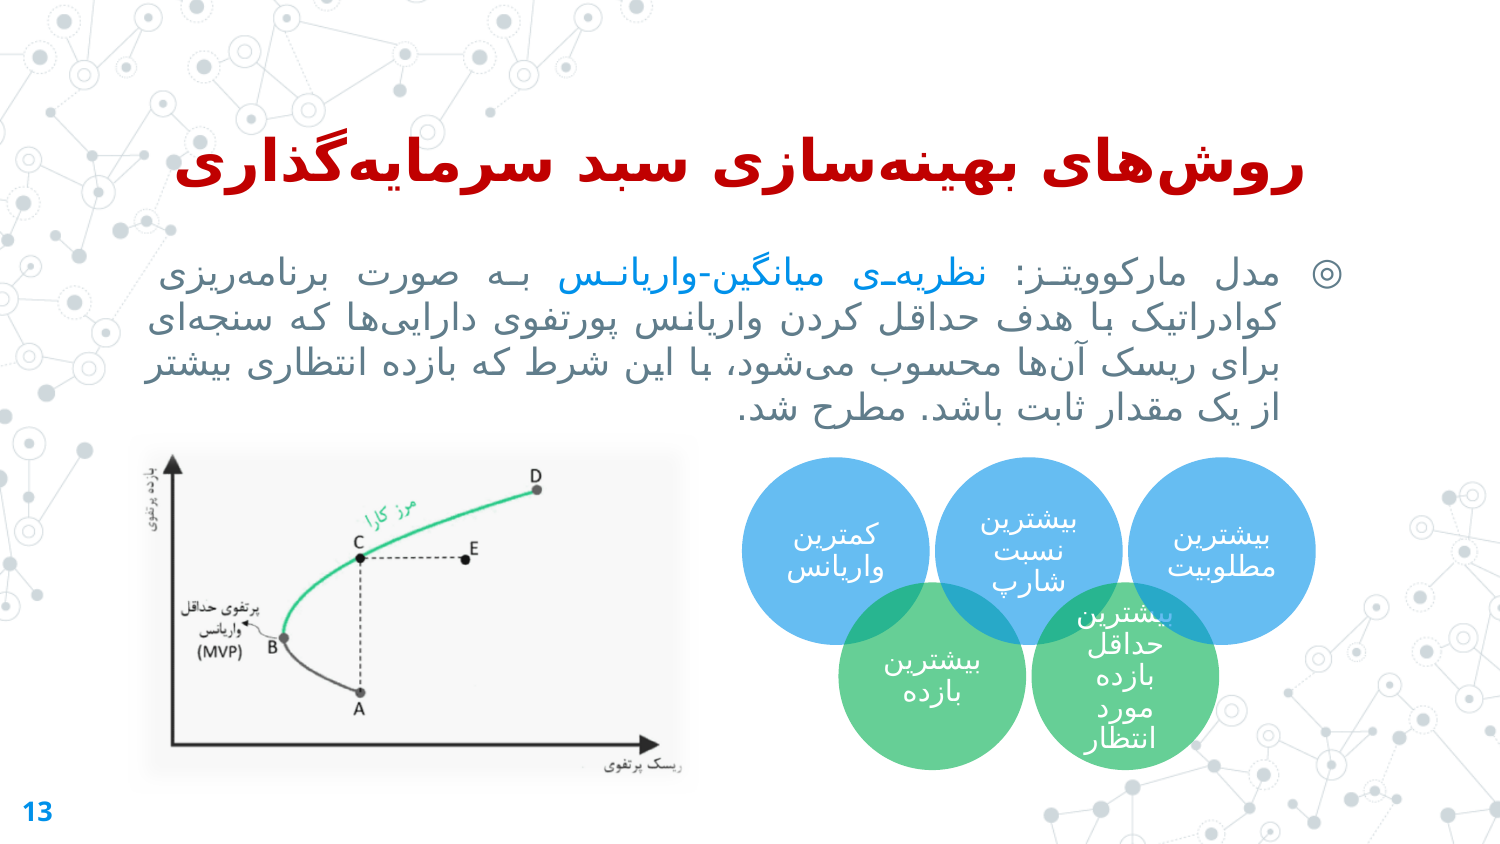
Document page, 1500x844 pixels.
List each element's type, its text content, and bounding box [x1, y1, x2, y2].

text_box 13 [0, 779, 68, 844]
text_box روش‌های بهینه‌سازی سبد سرمایه‌گذاری [128, 100, 1372, 216]
picture [0, 0, 1500, 844]
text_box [732, 456, 1326, 771]
text_box مدل مارکوویتز: نظریه‌ی میانگین-واریانس به صورت برنامه‌ریزی کوادراتیک با هدف حداقل کردن واریانس پورتفوی دارایی‌ها که سنجه‌ای برای ریسک آن‌ها محسوب می‌شود، با این شرط که بازده انتظاری بیشتر از یک مقدار ثابت باشد. مطرح شد. [128, 232, 1372, 777]
